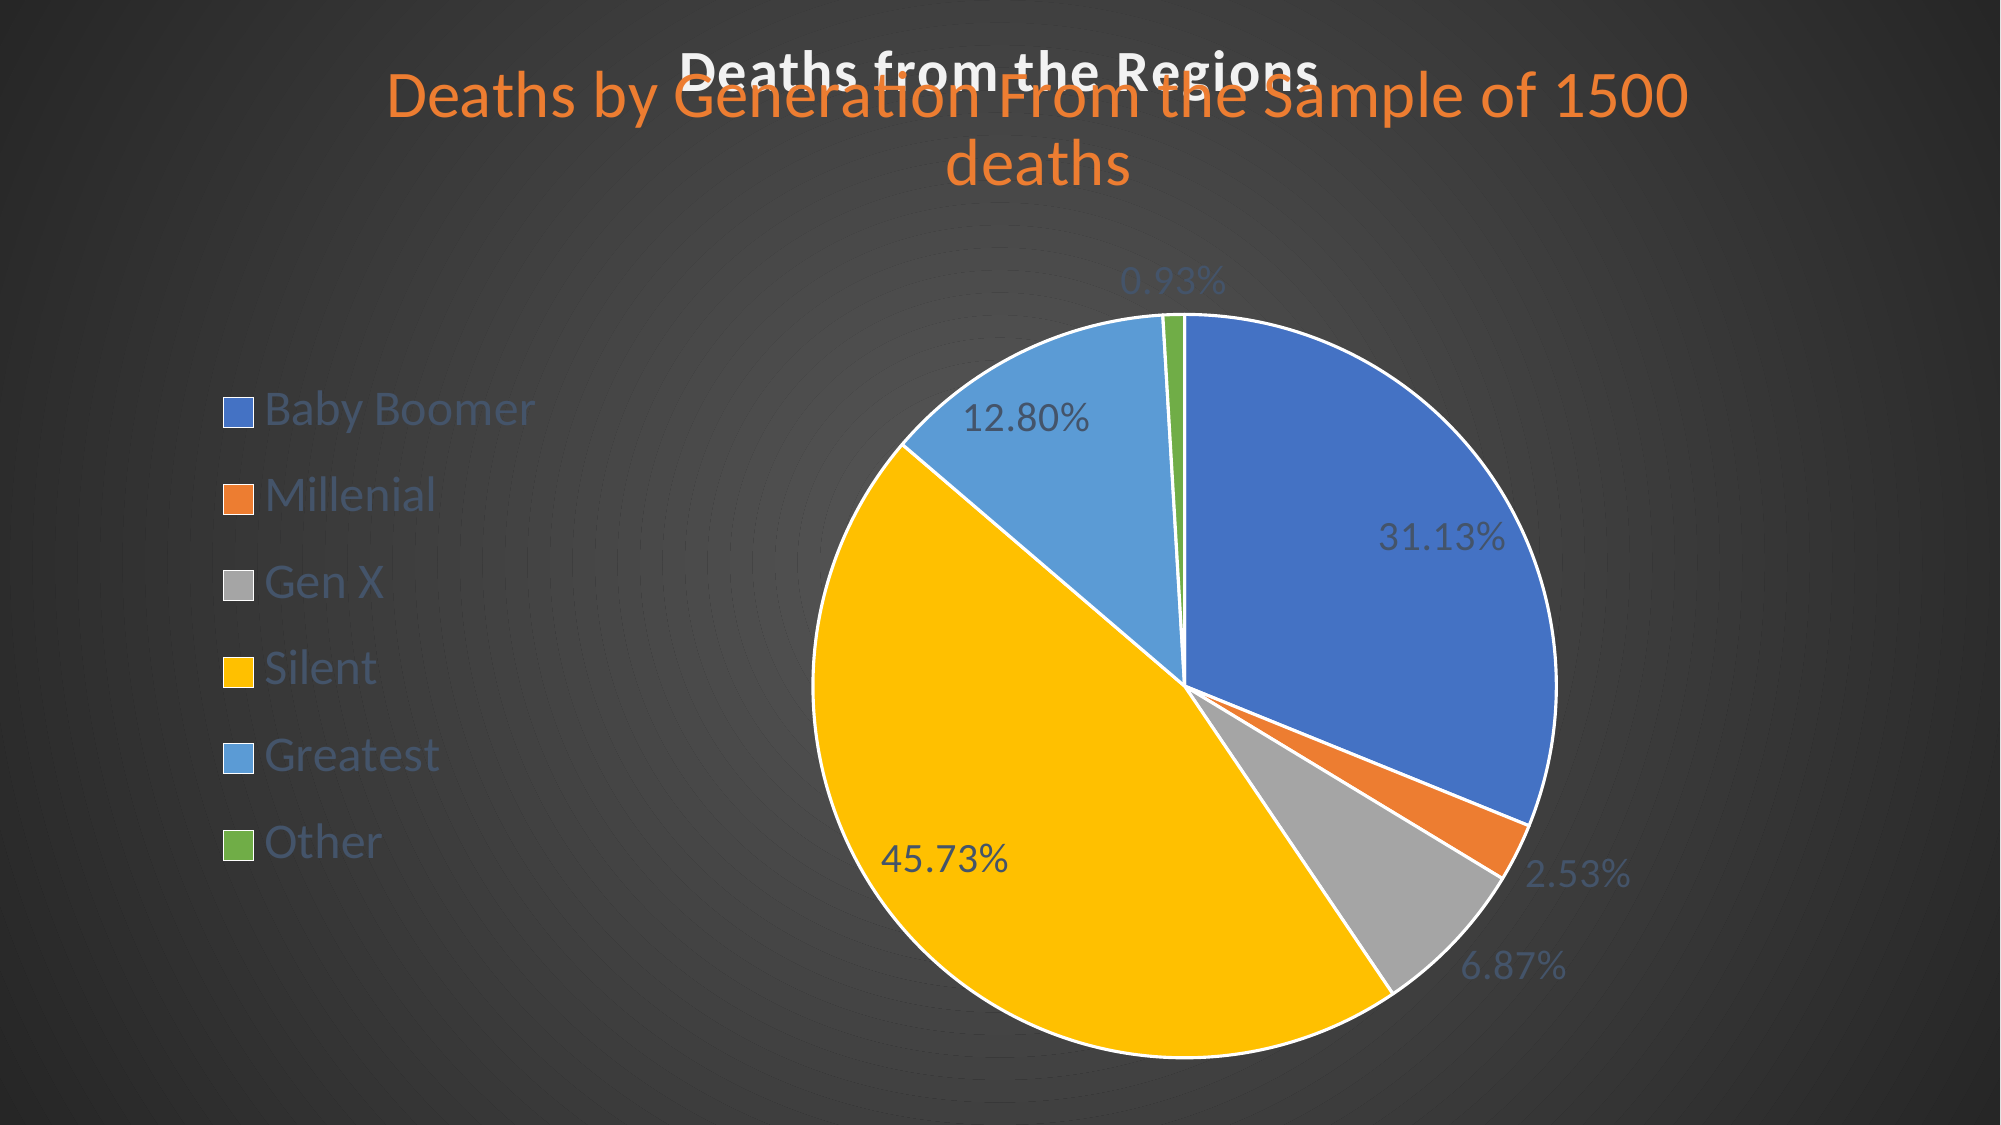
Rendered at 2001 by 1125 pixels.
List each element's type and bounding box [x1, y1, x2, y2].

chart [0, 0, 2000, 1125]
